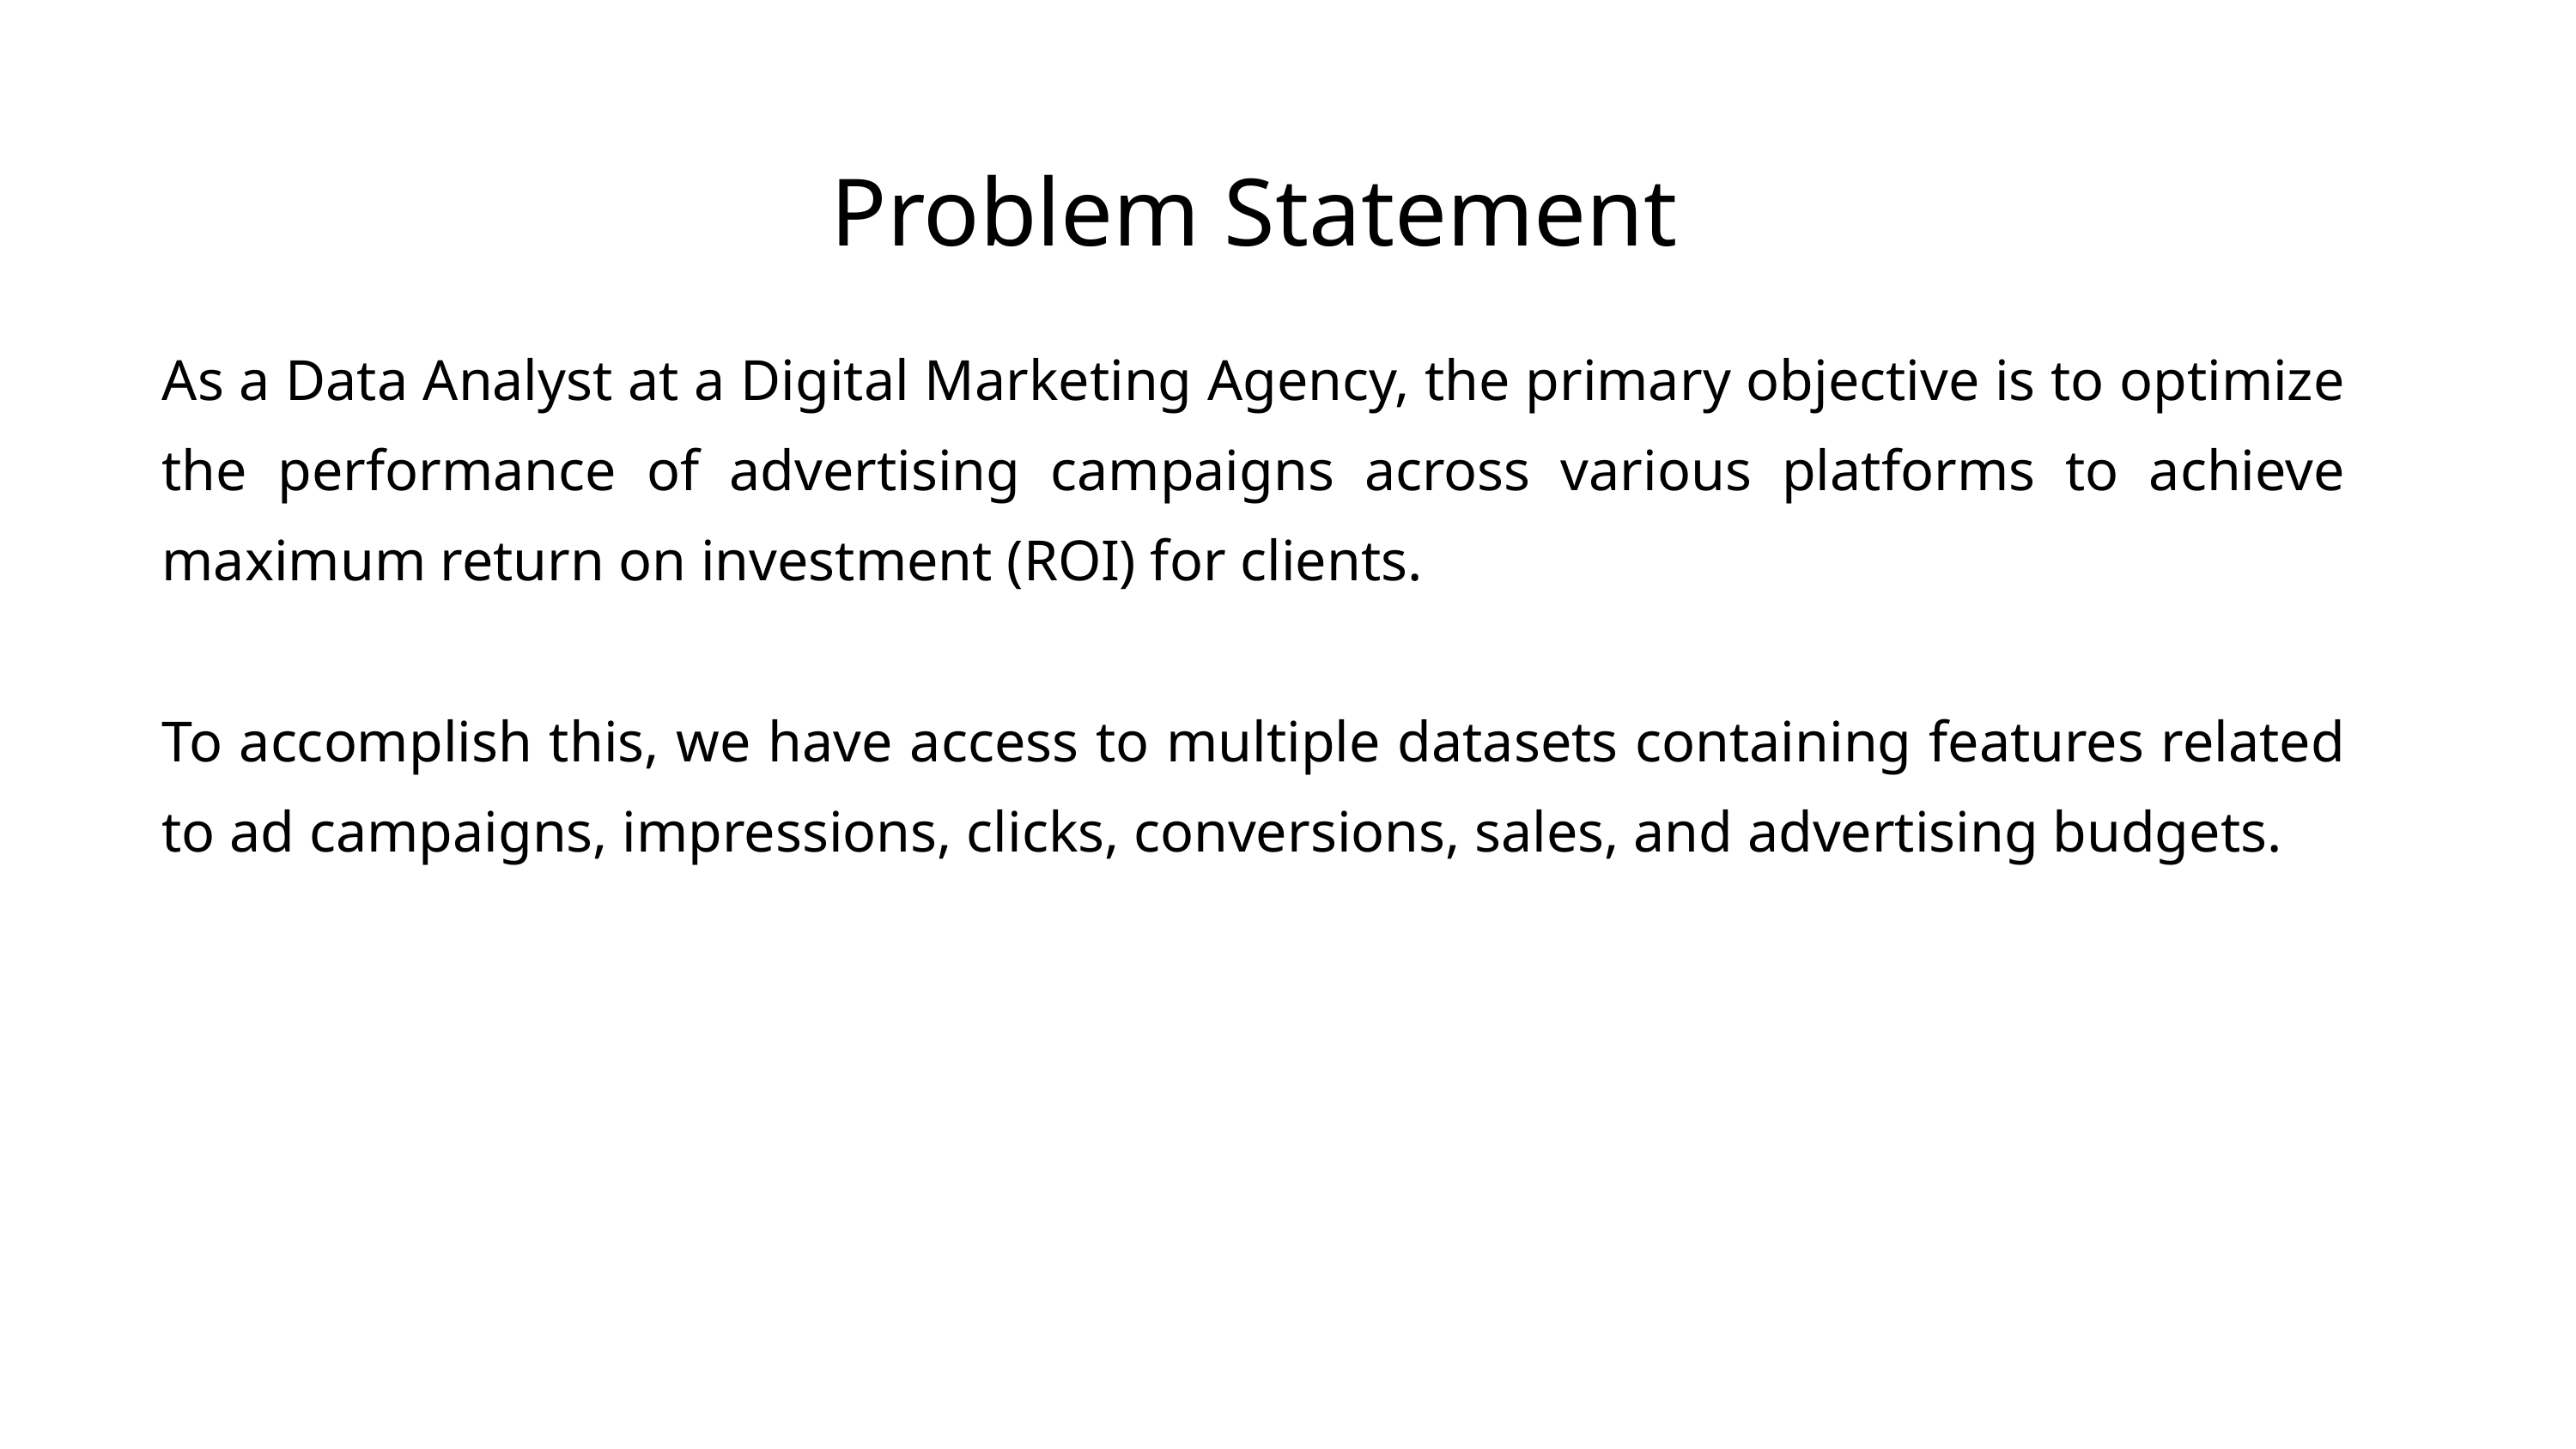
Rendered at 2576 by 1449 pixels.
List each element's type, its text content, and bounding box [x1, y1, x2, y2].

text_box As a Data Analyst at a Digital Marketing Agency, the primary objective is to optimize the performance of advertising campaigns across various platforms to achieve maximum return on investment (ROI) for clients. To accomplish this, we have access to multiple datasets containing features related to ad campaigns, impressions, clicks, conversions, sales, and advertising budgets. [161, 320, 2347, 864]
text_box Problem Statement [779, 134, 1729, 264]
